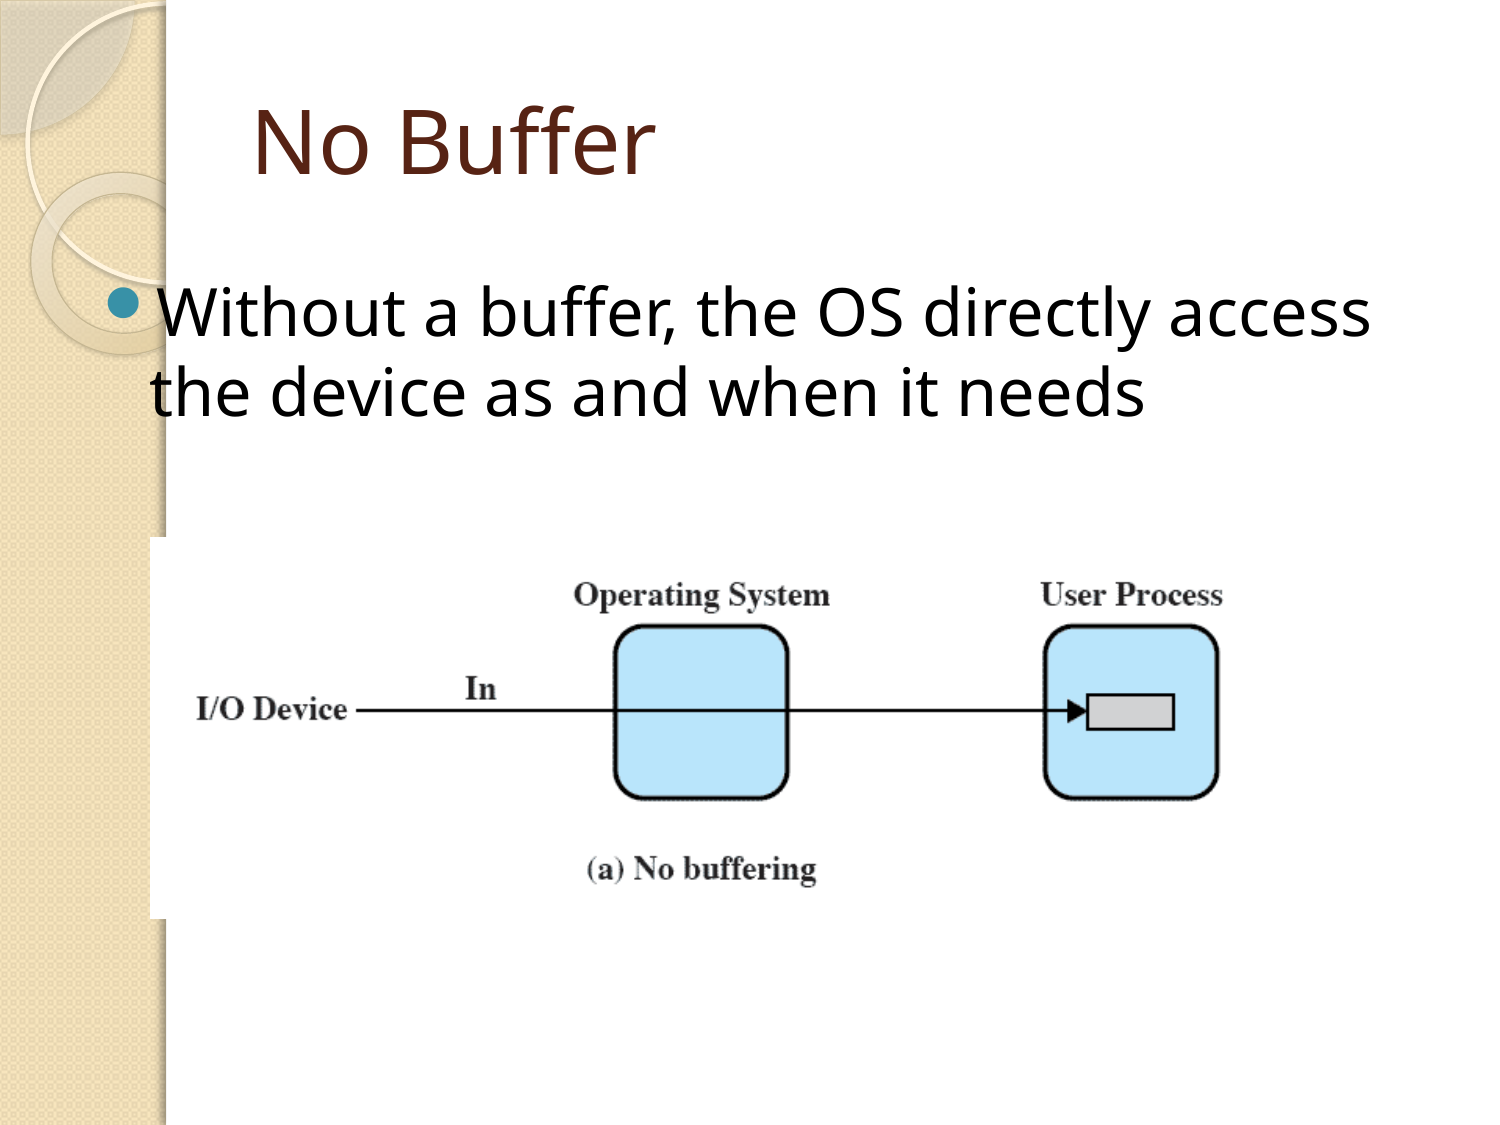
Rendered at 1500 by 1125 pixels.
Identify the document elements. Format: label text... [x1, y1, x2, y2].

picture [149, 537, 1277, 919]
title No Buffer [235, 45, 1466, 233]
list Without a buffer, the OS directly access the device as and when it needs [75, 262, 1425, 463]
